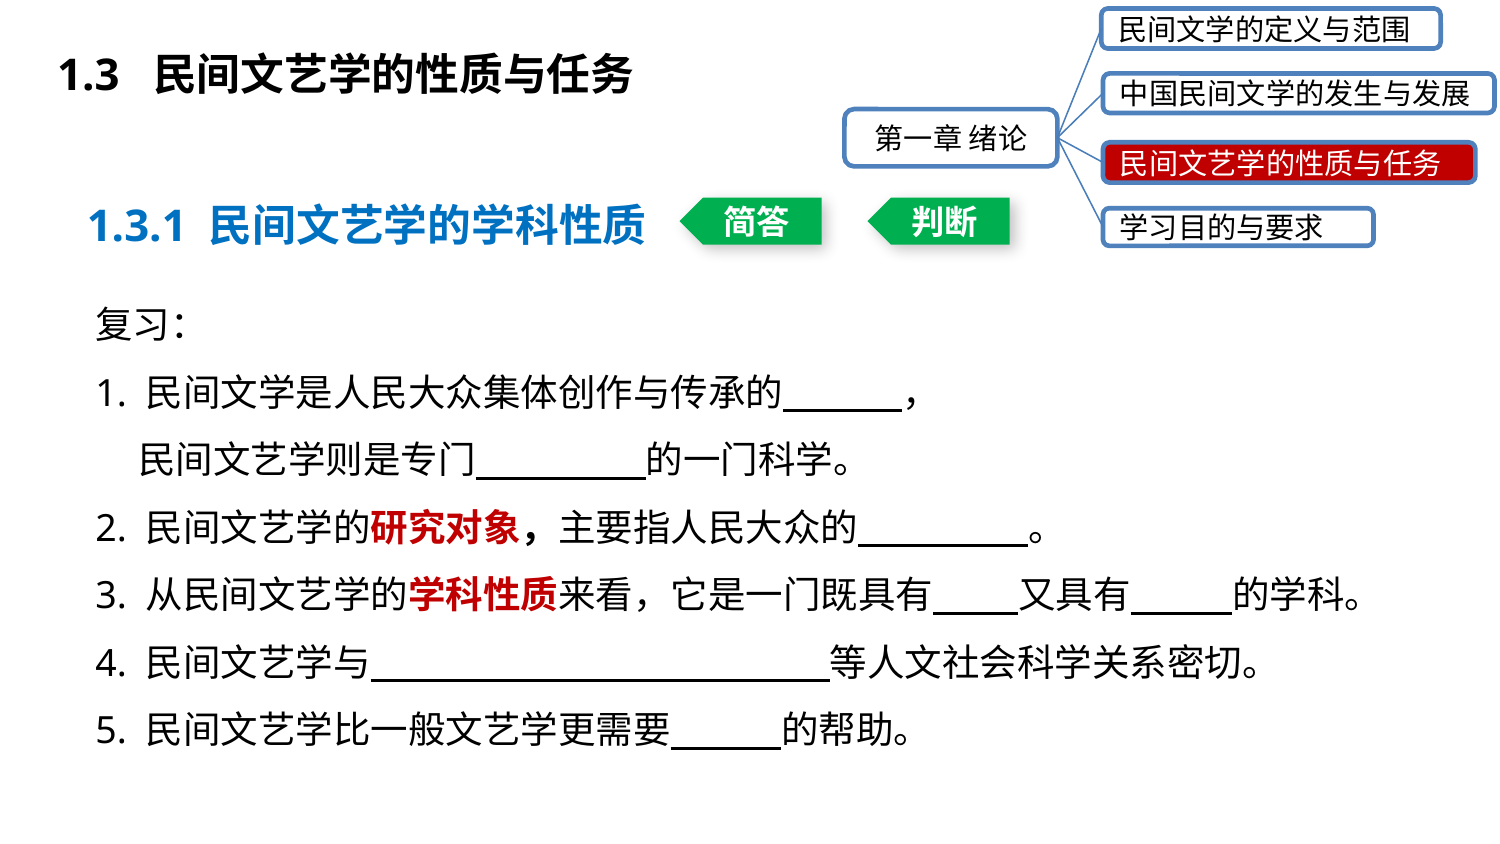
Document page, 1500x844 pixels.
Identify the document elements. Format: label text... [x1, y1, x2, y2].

text_box 简答 [677, 195, 824, 247]
text_box 1.3 民间文艺学的性质与任务 [45, 40, 646, 105]
text_box 1.3.1 民间文艺学的学科性质 [19, 165, 786, 256]
text_box 复习： 1. 民间文学是人民大众集体创作与传承的 ， 民间文艺学则是专门 的一门科学。 2. 民间文艺学的研究对象，主要指人民大众的 。 3. 从民间文艺学的学科性质来看，它是一门既具有 又具有 的学科。 4. 民间文艺学与 等人文社会科学关系密切。 5. 民间文艺学比一般文艺学更需要 的帮助。 [22, 275, 1458, 755]
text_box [844, 8, 1495, 247]
